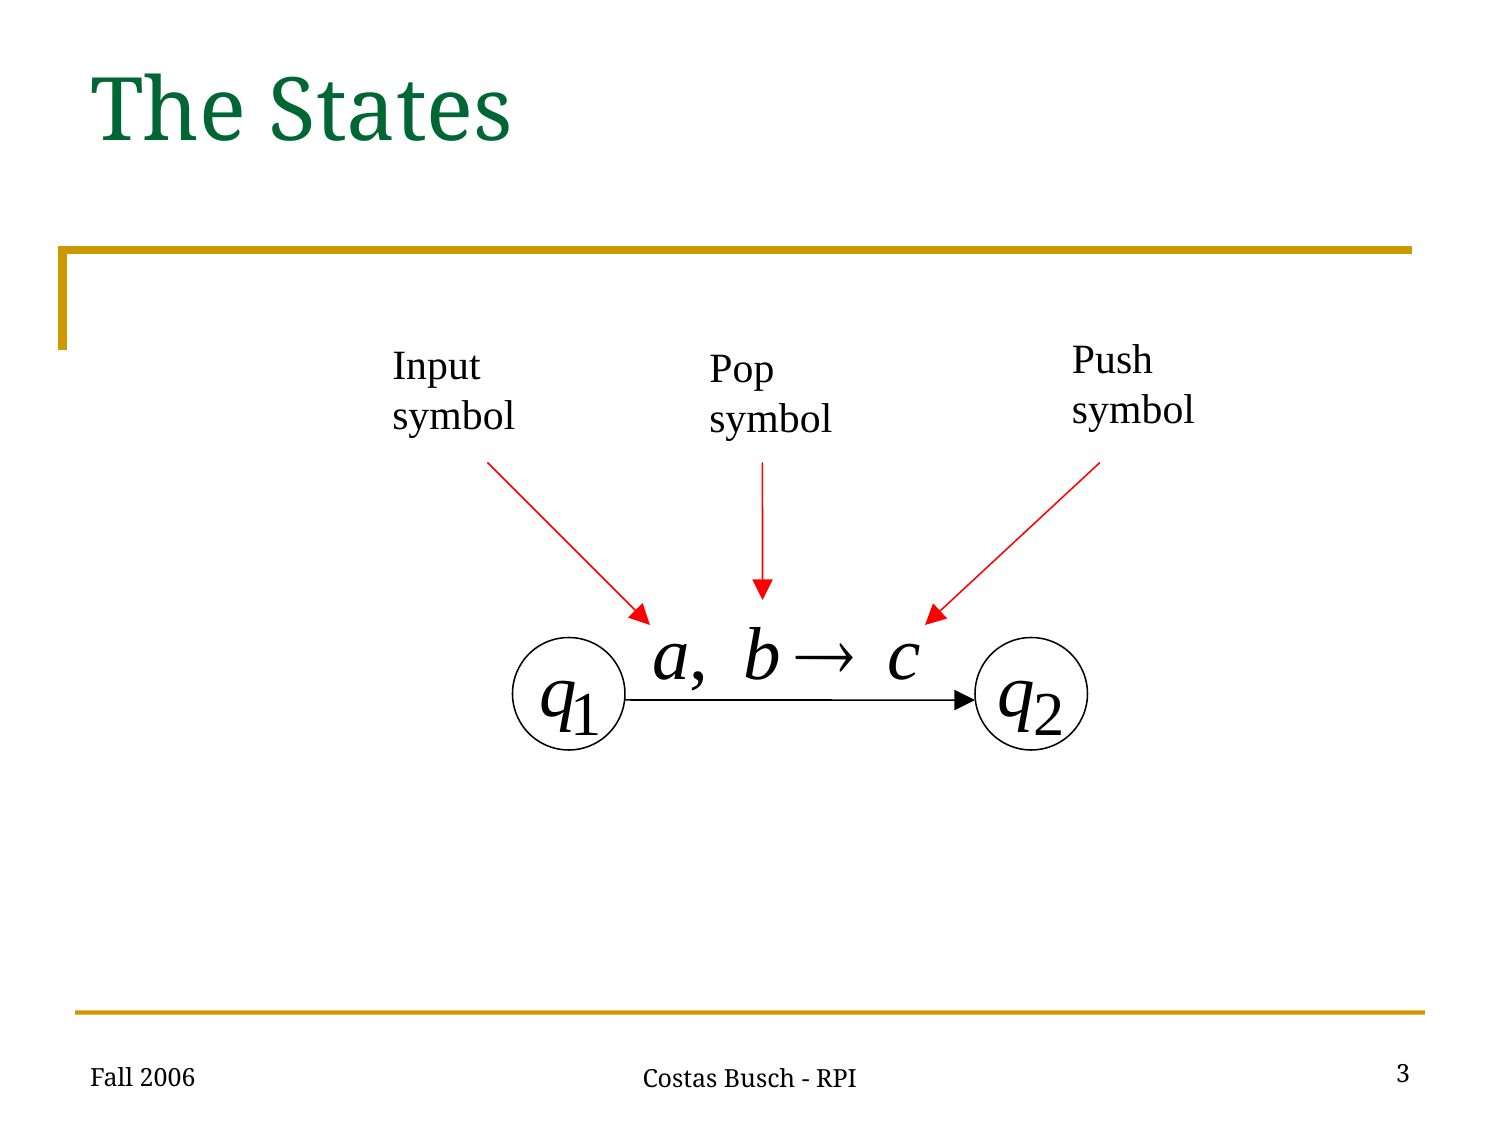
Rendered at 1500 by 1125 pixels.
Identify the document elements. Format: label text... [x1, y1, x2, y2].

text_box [537, 662, 601, 738]
text_box [550, 747, 587, 751]
text_box Push symbol [1057, 324, 1211, 440]
text_box [975, 637, 1088, 733]
text_box [927, 689, 976, 711]
slide_number 3 [1074, 1023, 1426, 1100]
text_box [1013, 747, 1050, 751]
footer Costas Busch - RPI [512, 1024, 988, 1101]
slide_number Fall 2006 [74, 1023, 426, 1100]
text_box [649, 624, 924, 699]
text_box [512, 637, 625, 738]
text_box Pop symbol [694, 333, 848, 449]
title The States [75, 45, 1425, 233]
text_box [995, 662, 1067, 738]
text_box [752, 462, 773, 601]
text_box [924, 462, 1101, 625]
text_box Input symbol [377, 330, 531, 446]
text_box [487, 462, 650, 625]
